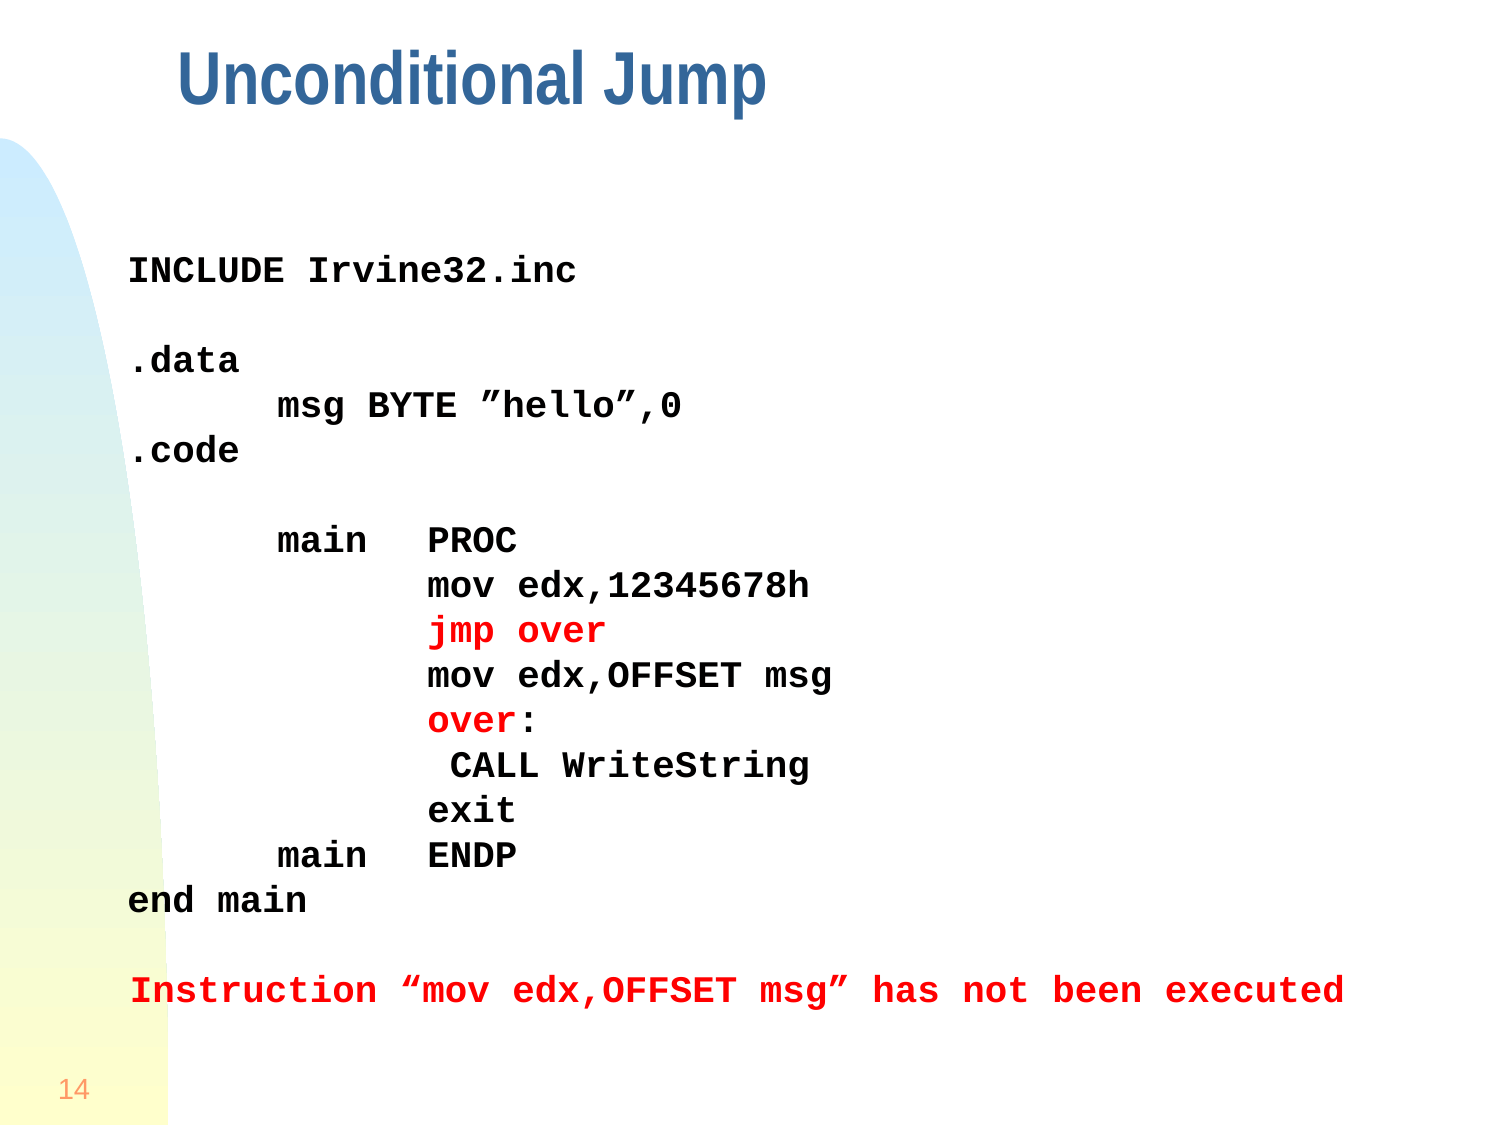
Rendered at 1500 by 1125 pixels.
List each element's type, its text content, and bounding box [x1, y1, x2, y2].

slide_number 14 [0, 1050, 106, 1125]
text_box INCLUDE Irvine32.inc .data msg BYTE ”hello”,0 .code main PROC mov edx,12345678h jmp over mov edx,OFFSET msg over: CALL WriteString exit main ENDP end main Instruction “mov edx,OFFSET msg” has not been executed [112, 237, 1363, 1018]
title Unconditional Jump [162, 24, 1456, 147]
